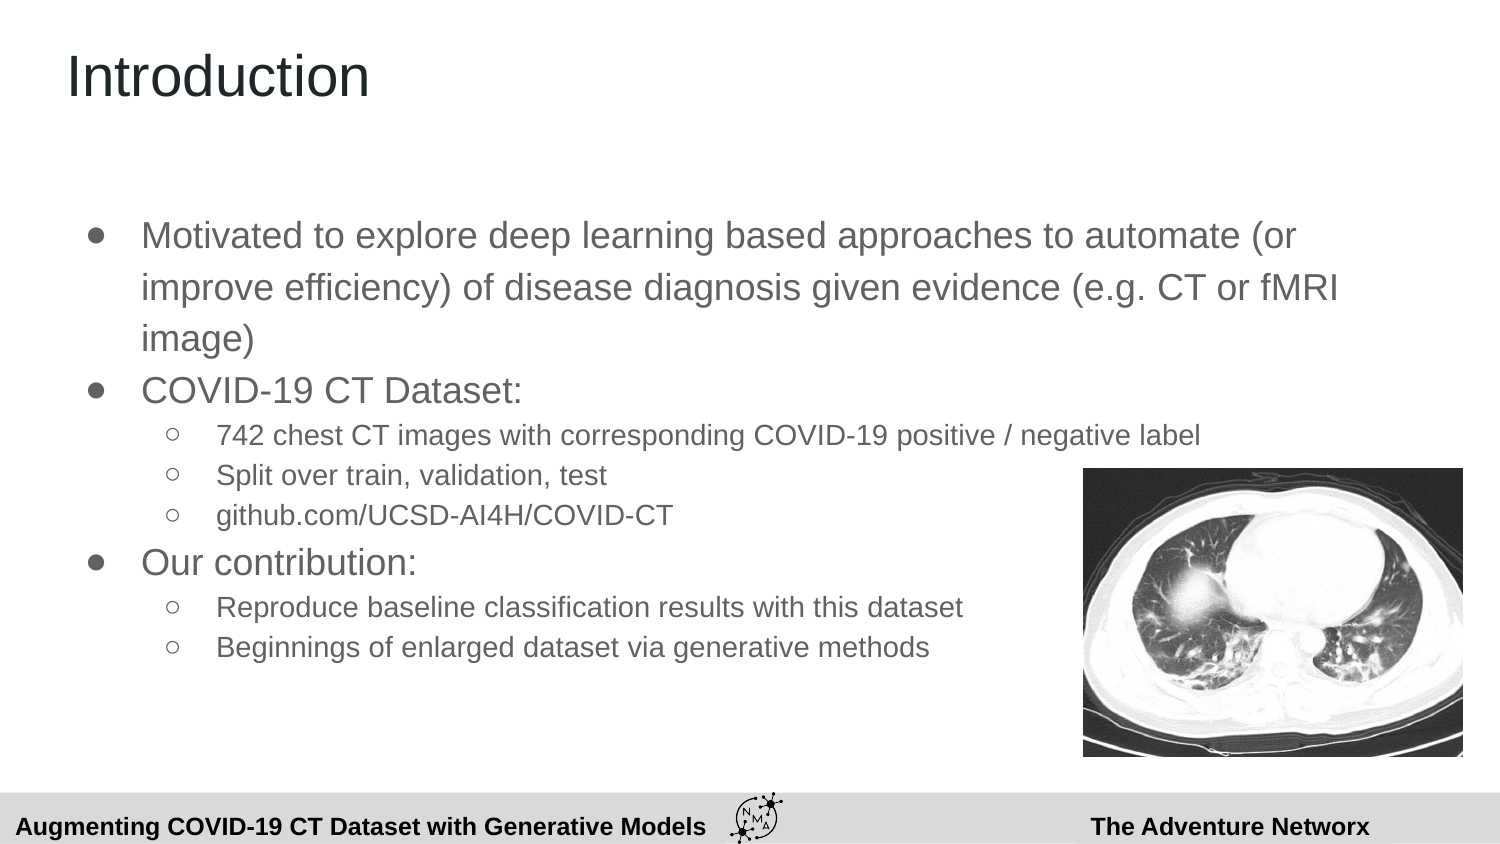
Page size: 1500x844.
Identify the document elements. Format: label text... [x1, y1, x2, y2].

title Introduction [51, 23, 1449, 117]
list Motivated to explore deep learning based approaches to automate (or improve efficiency) of disease diagnosis given evidence (e.g. CT or fMRI image) COVID-19 CT Dataset: 742 chest CT images with corresponding COVID-19 positive / negative label Split over train, validation, test github.com/UCSD-AI4H/COVID-CT Our contribution: Reproduce baseline classification results with this dataset Beginnings of enlarged dataset via generative methods [51, 189, 1449, 750]
picture [1083, 468, 1463, 757]
title The Adventure Networx [1075, 795, 1393, 844]
title Augmenting COVID-19 CT Dataset with Generative Models [0, 795, 726, 844]
picture [730, 792, 783, 844]
